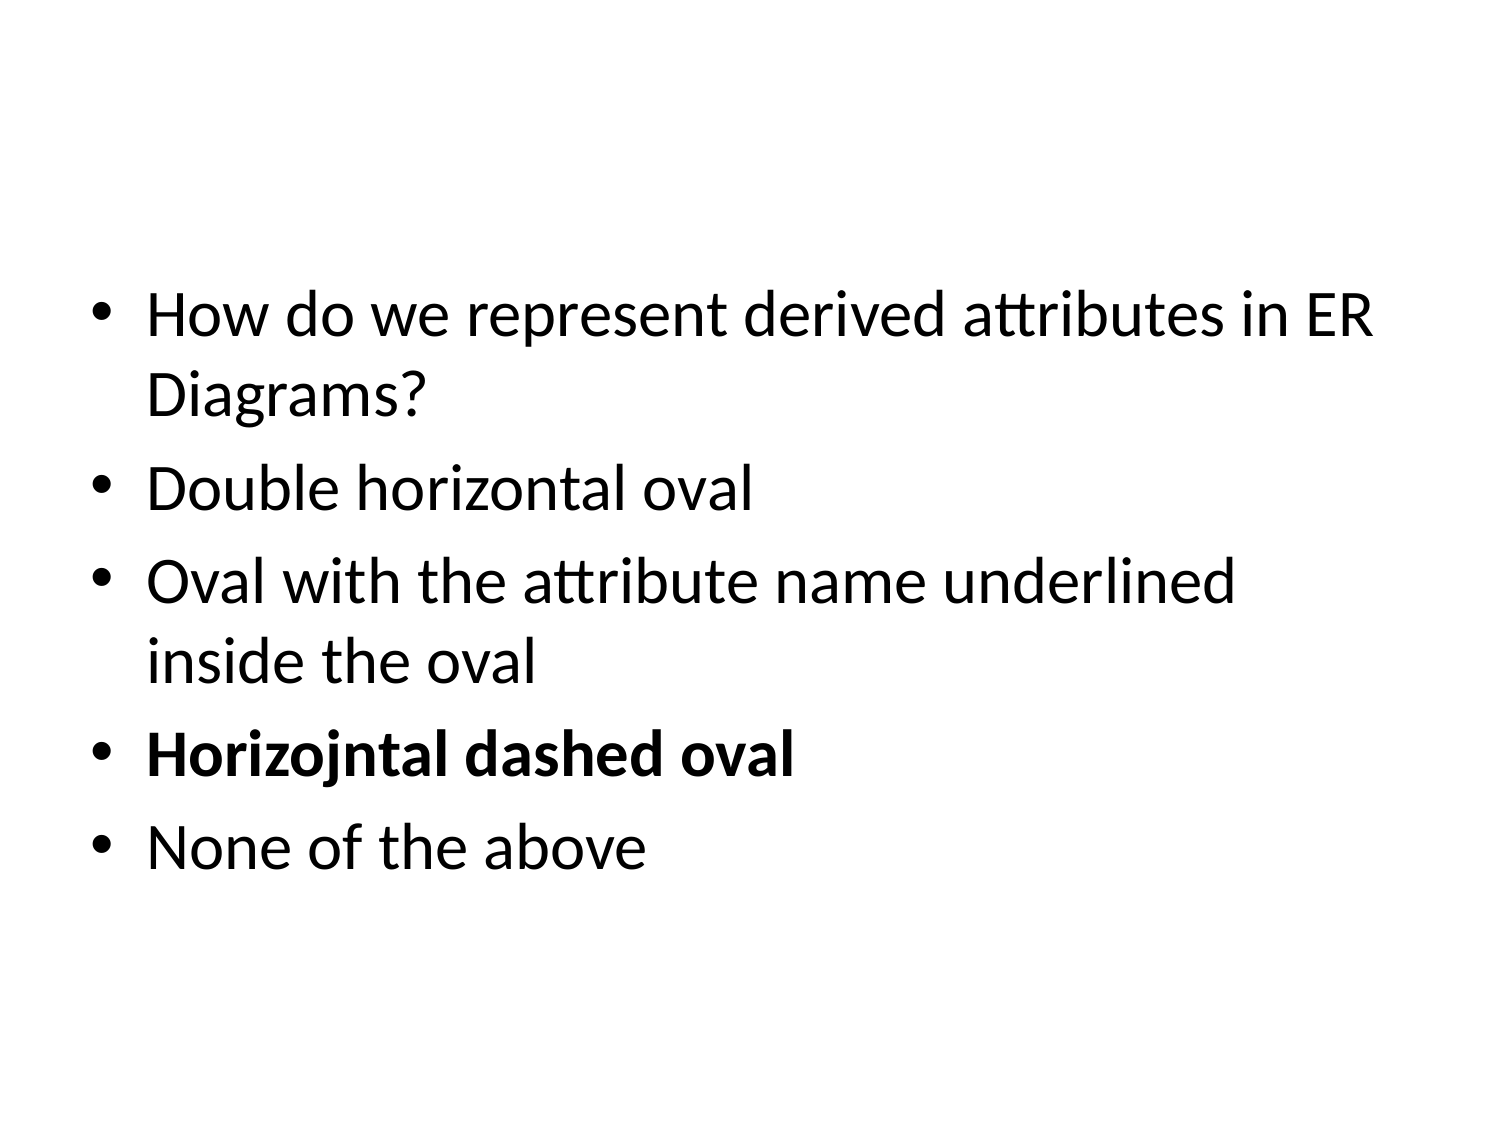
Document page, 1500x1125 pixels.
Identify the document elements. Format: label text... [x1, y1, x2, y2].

list How do we represent derived attributes in ER Diagrams? Double horizontal oval Oval with the attribute name underlined inside the oval Horizojntal dashed oval None of the above [75, 262, 1425, 1005]
